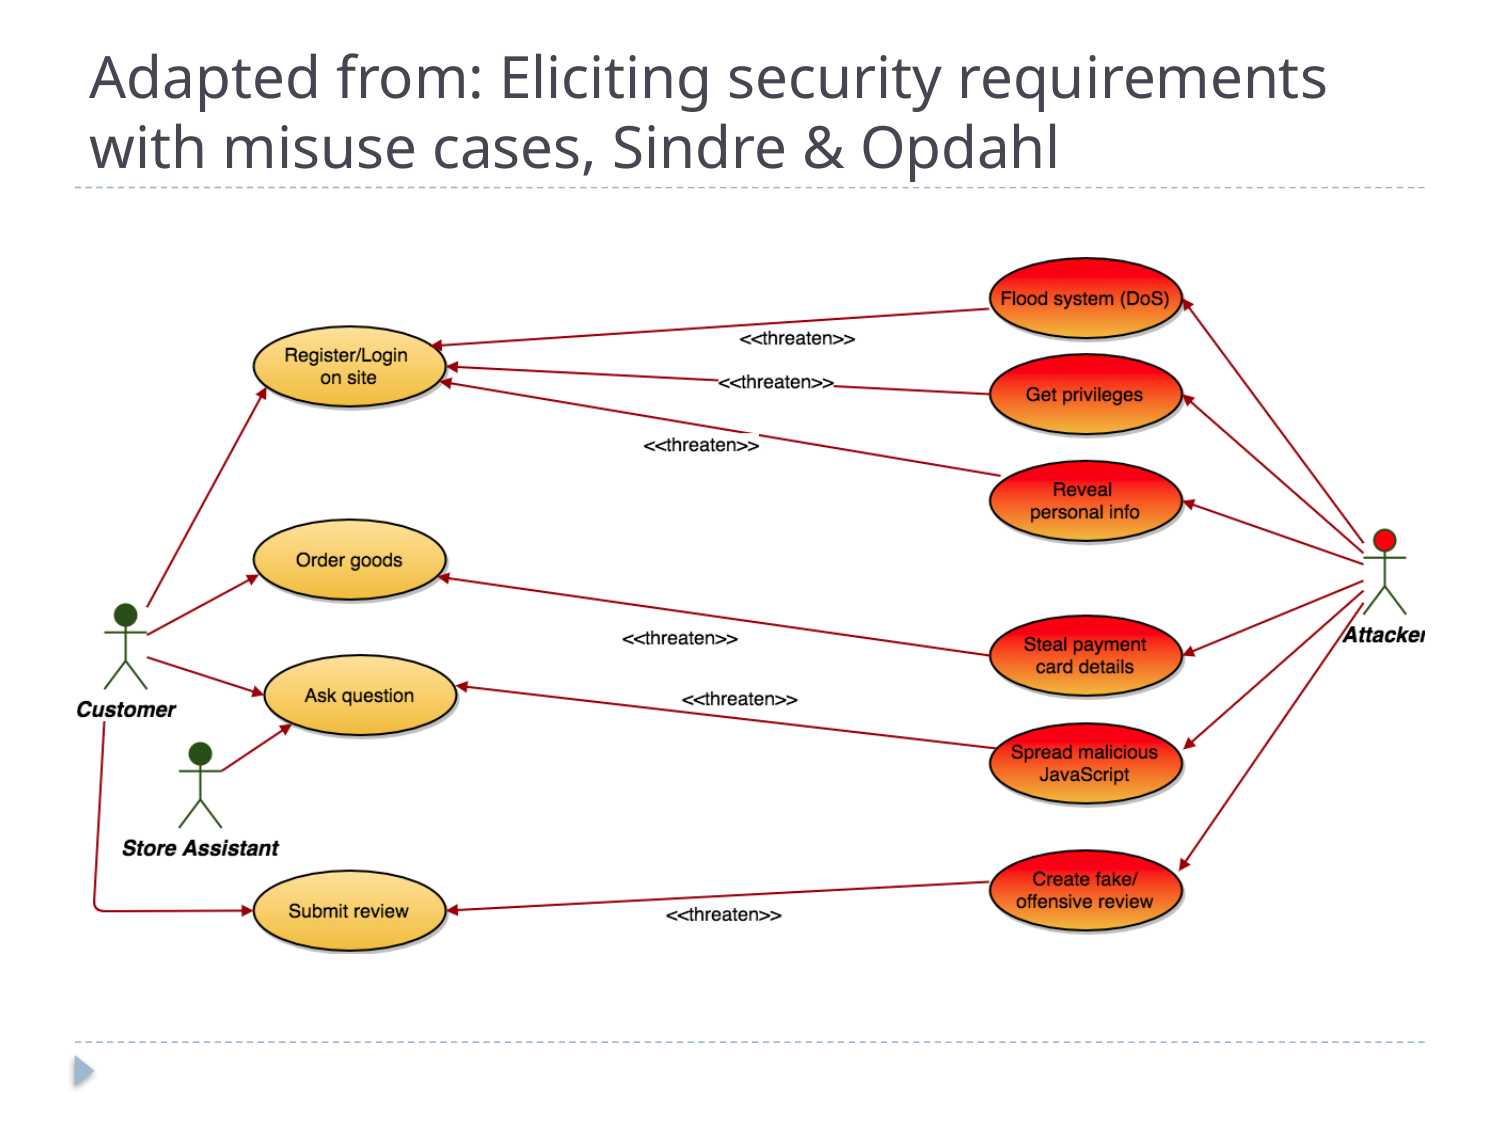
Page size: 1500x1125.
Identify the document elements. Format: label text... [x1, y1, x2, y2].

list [74, 256, 1426, 954]
title Adapted from: Eliciting security requirements with misuse cases, Sindre & Opdahl [75, 24, 1425, 188]
